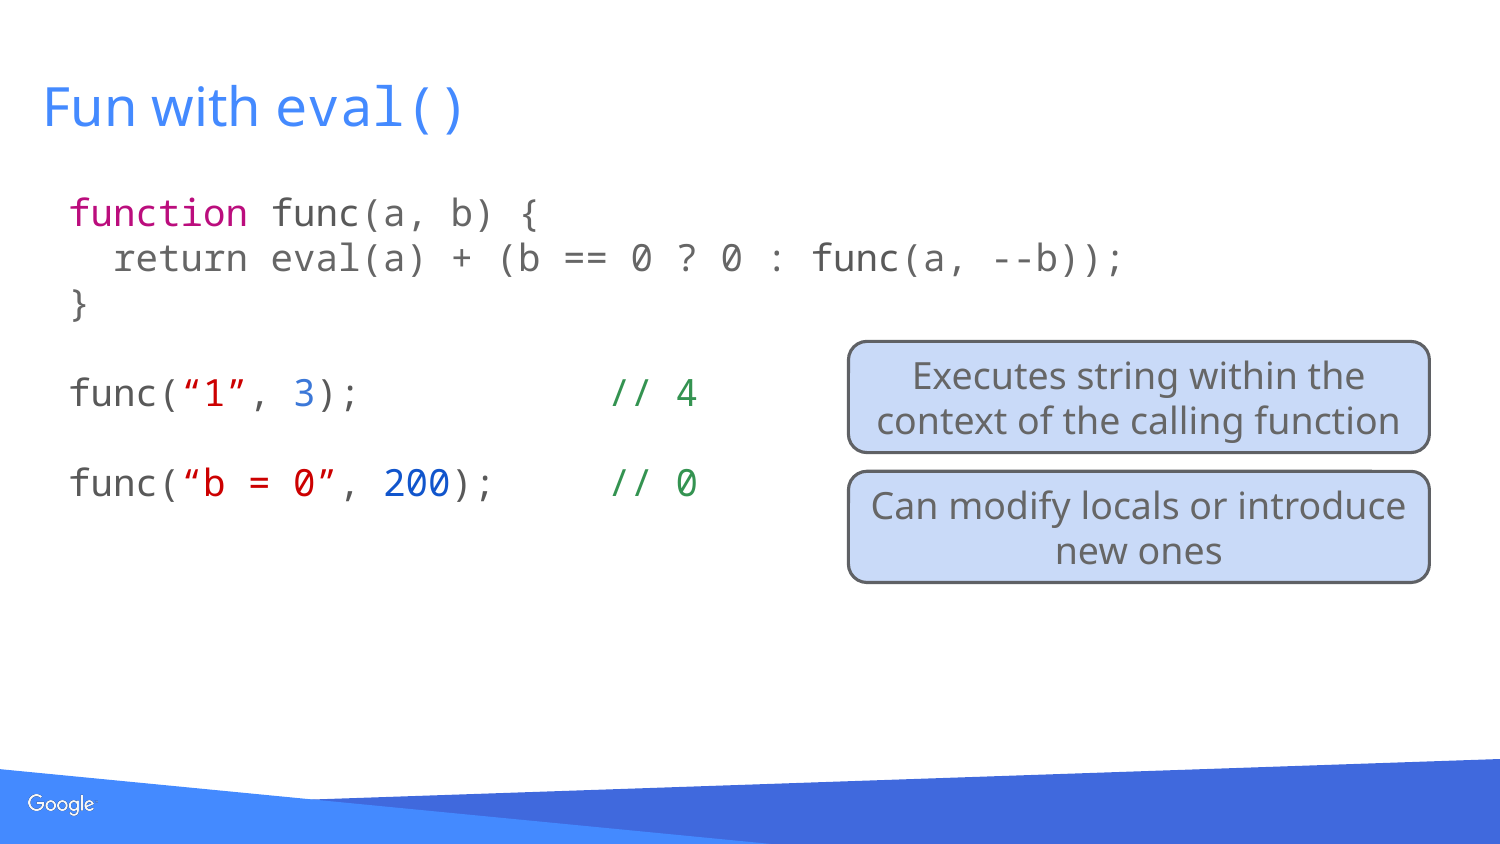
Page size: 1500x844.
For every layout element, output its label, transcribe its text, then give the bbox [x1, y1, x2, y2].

text_box Can modify locals or introduce new ones [848, 471, 1430, 583]
title Fun with eval() [27, 57, 1113, 182]
text_box Executes string within the context of the calling function [848, 341, 1430, 453]
picture [28, 794, 98, 816]
text_box function func(a, b) { return eval(a) + (b == 0 ? 0 : func(a, --b)); } func(“1”, 3); // 4 func(“b = 0”, 200); // 0 [53, 173, 1372, 732]
